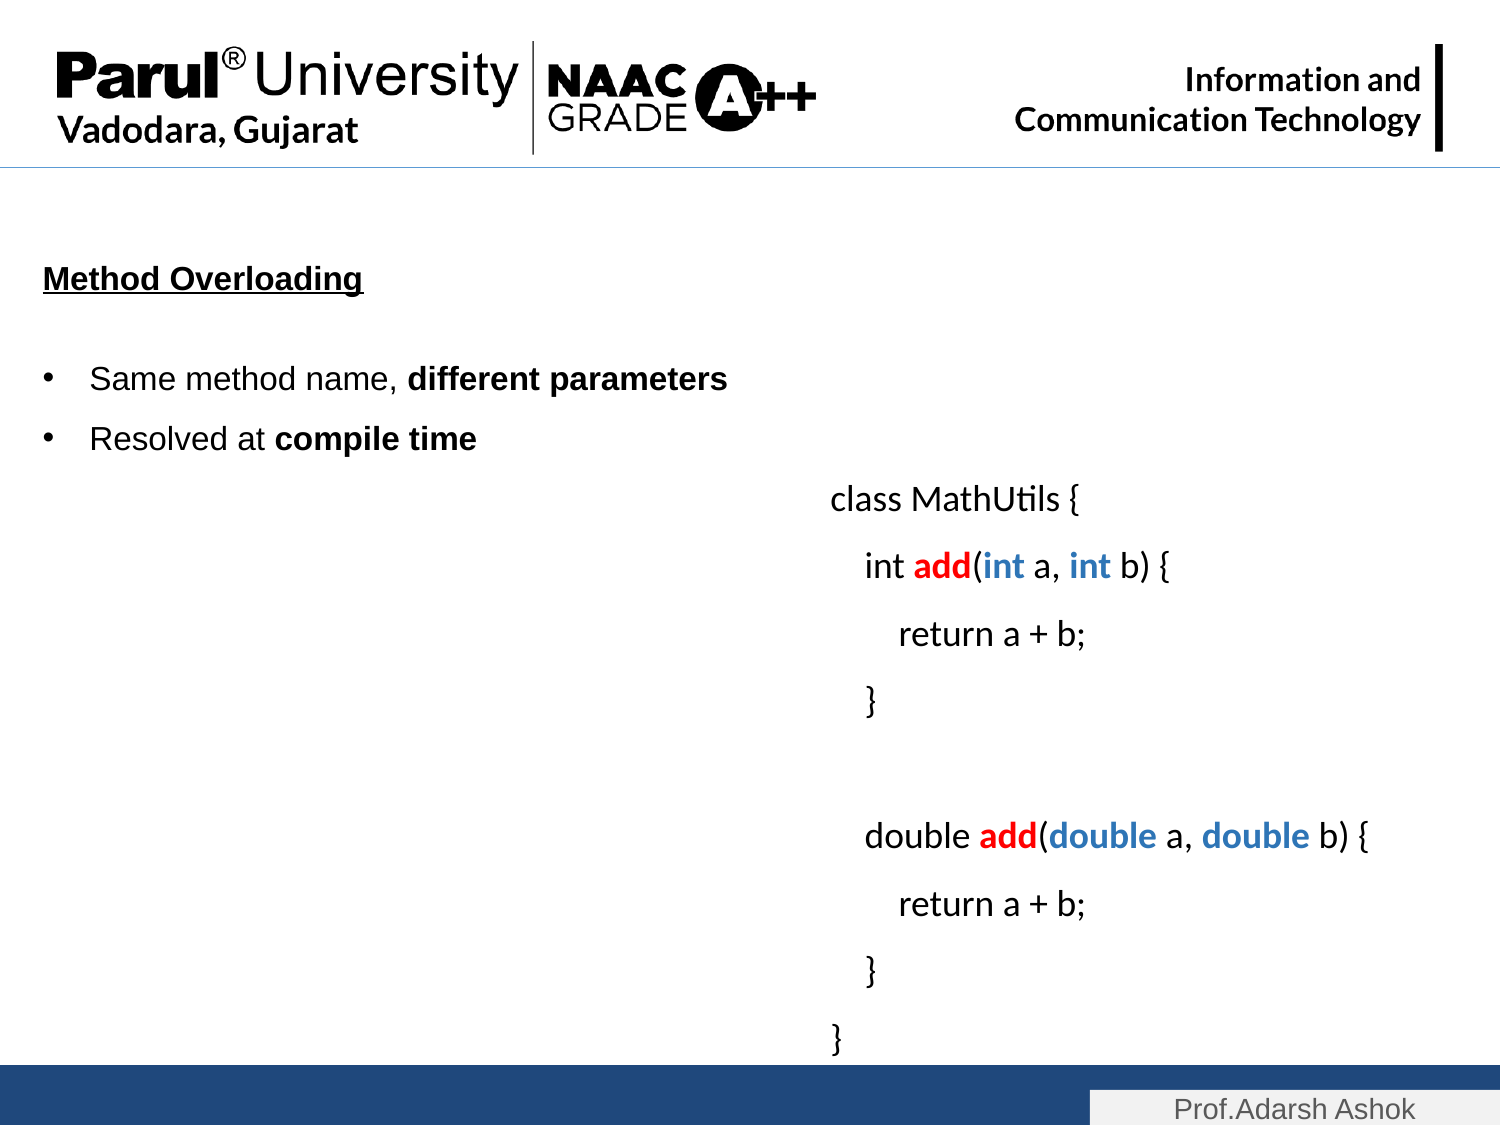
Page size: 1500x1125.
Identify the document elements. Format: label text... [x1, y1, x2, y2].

text_box class MathUtils { int add(int a, int b) { return a + b; } double add(double a, double b) { return a + b; } } [815, 443, 1481, 1066]
text_box Prof.Adarsh Ashok [1089, 1089, 1500, 1125]
text_box Method Overloading Same method name, different parameters Resolved at compile time [27, 249, 1399, 465]
picture [57, 41, 1443, 155]
